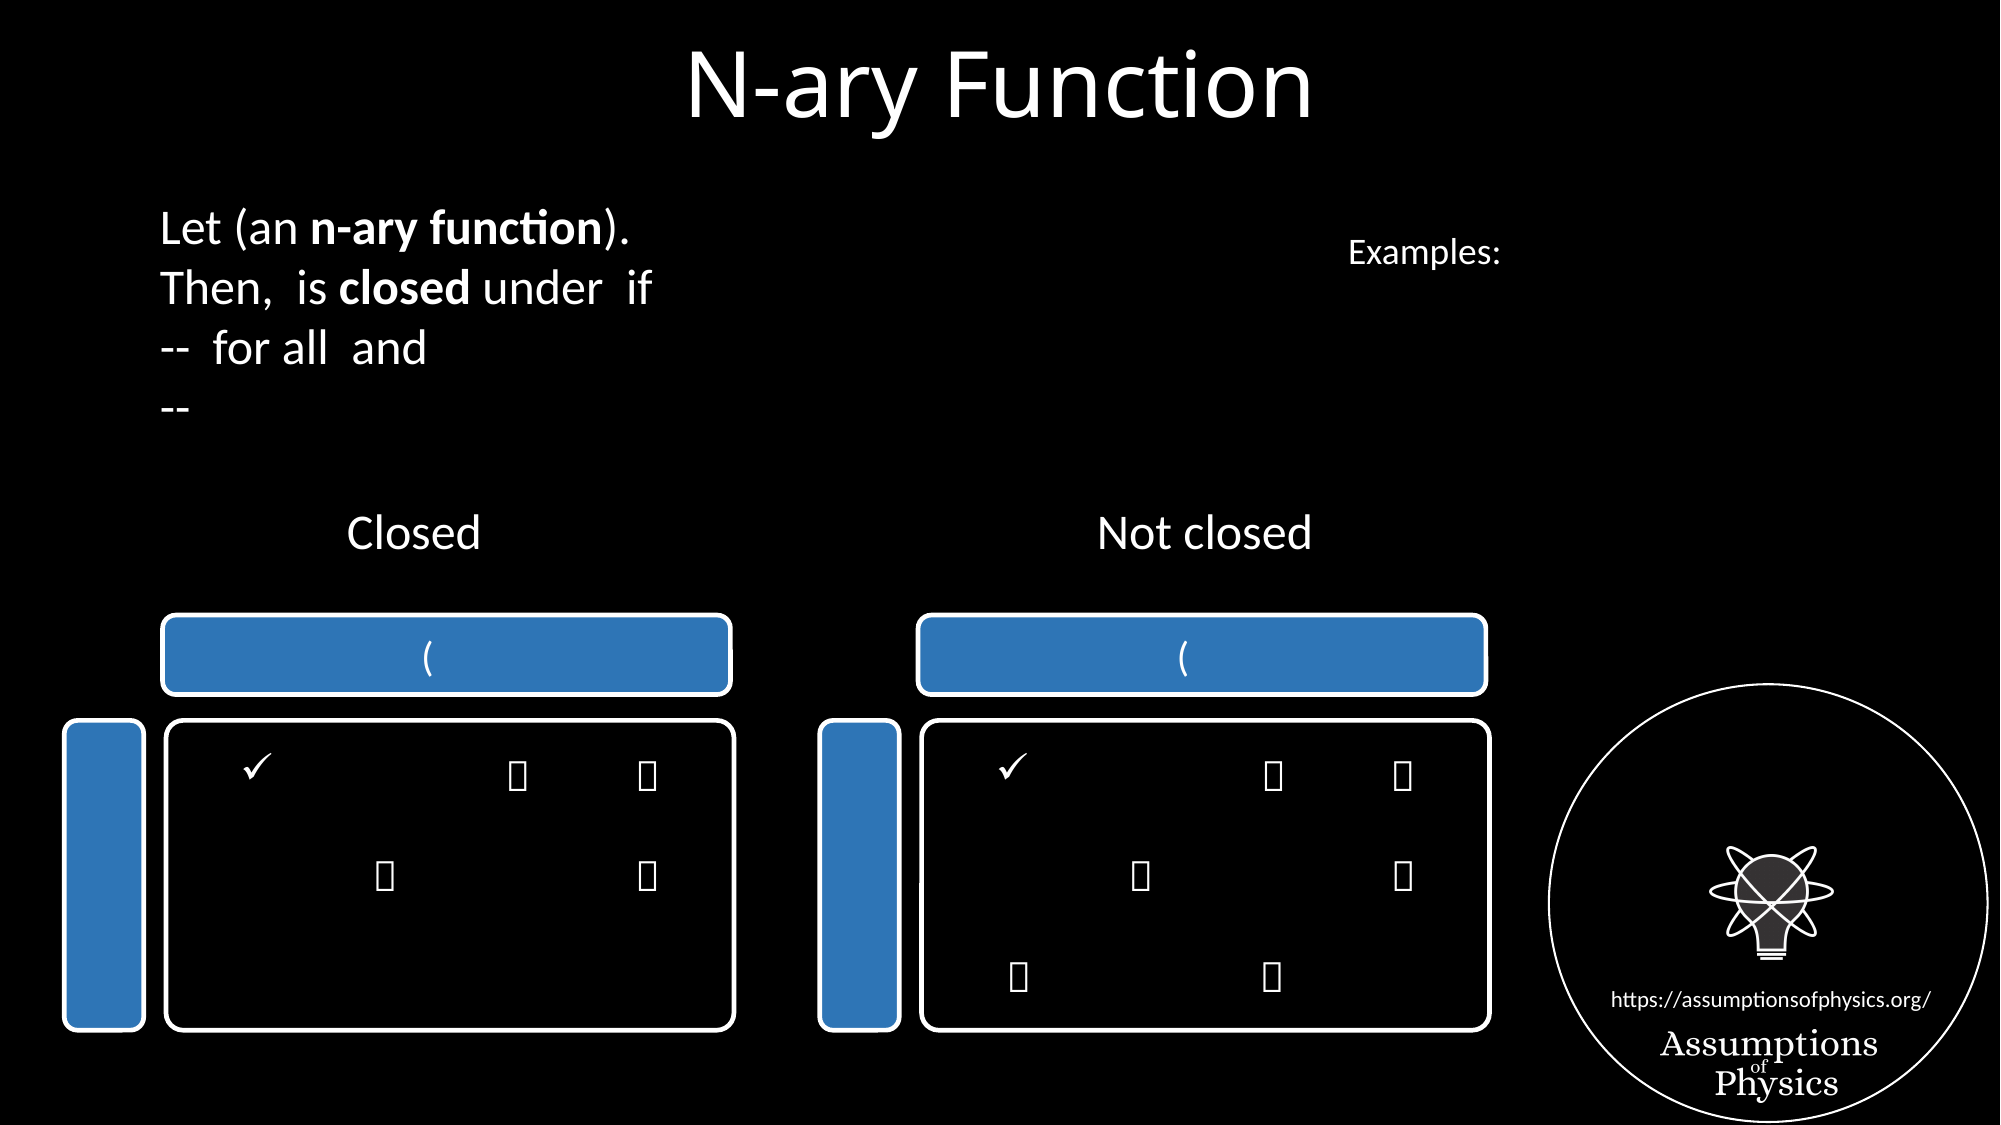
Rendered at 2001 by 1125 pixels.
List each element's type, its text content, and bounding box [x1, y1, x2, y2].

picture [1709, 846, 1834, 960]
text_box Examples: [1333, 220, 1517, 280]
text_box Closed Not closed [332, 491, 1387, 567]
text_box     [164, 719, 735, 1032]
picture [1660, 1029, 1877, 1103]
title N-ary Function [17, 13, 1983, 162]
text_box        [920, 719, 1491, 1032]
